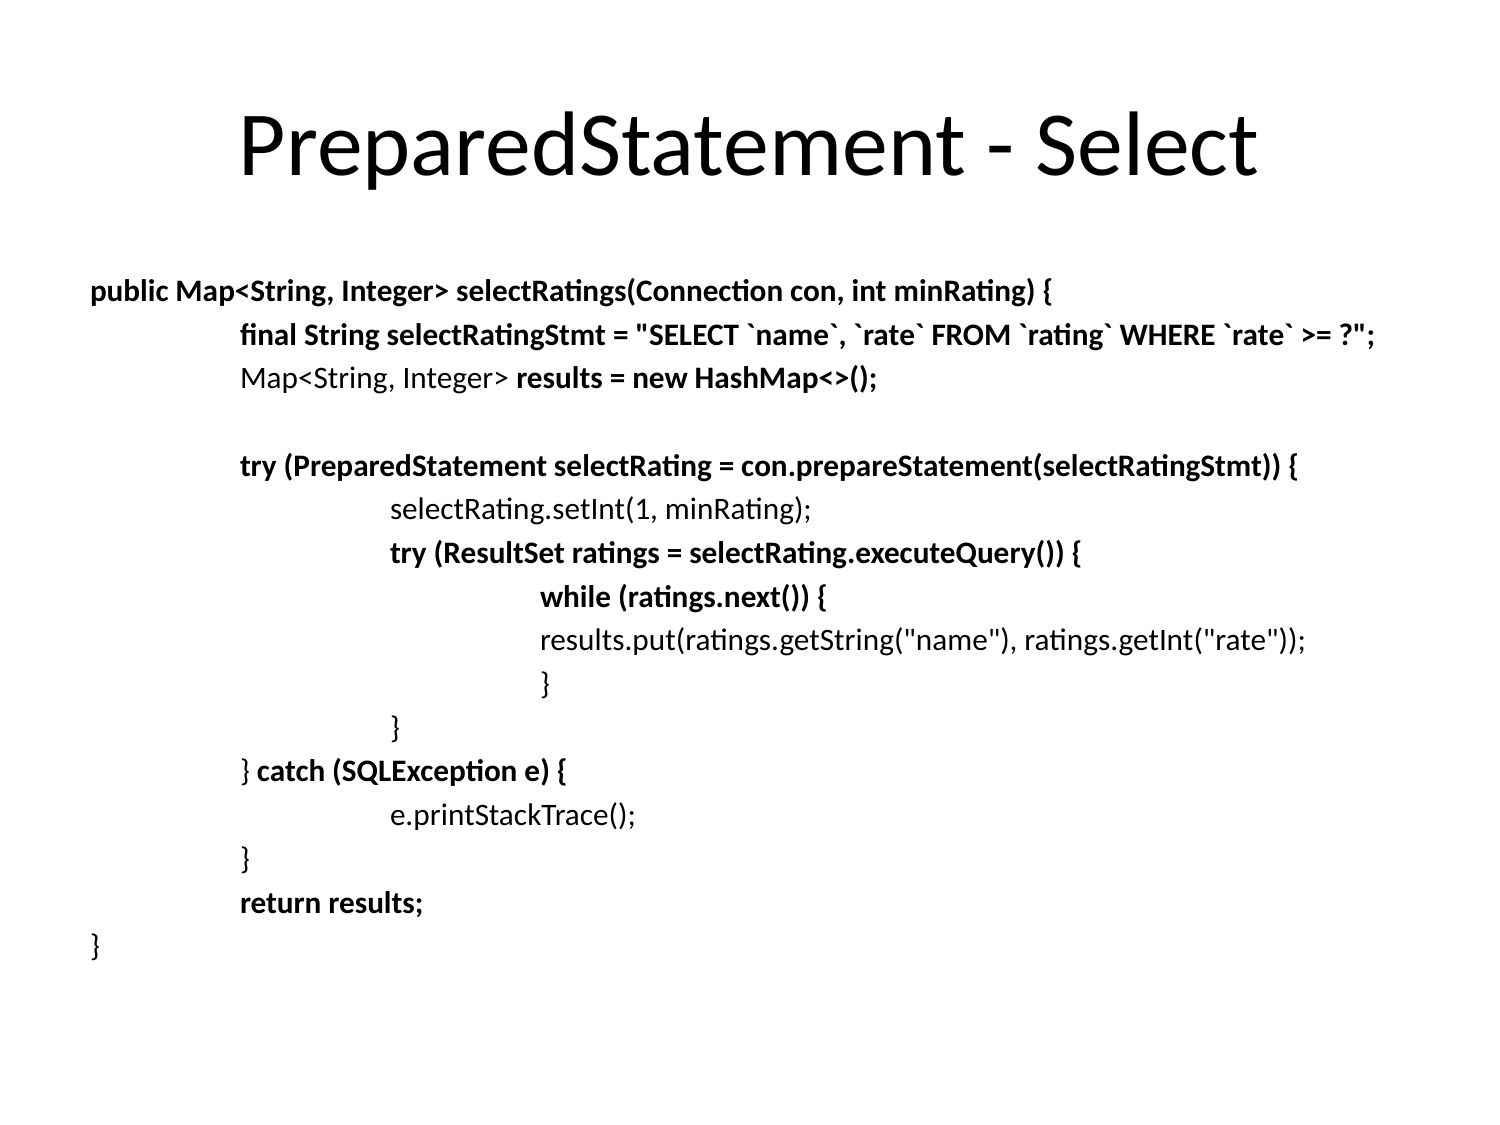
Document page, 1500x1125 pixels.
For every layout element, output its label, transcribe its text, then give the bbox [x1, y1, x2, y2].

list public Map<String, Integer> selectRatings(Connection con, int minRating) { final String selectRatingStmt = "SELECT `name`, `rate` FROM `rating` WHERE `rate` >= ?"; Map<String, Integer> results = new HashMap<>(); try (PreparedStatement selectRating = con.prepareStatement(selectRatingStmt)) { selectRating.setInt(1, minRating); try (ResultSet ratings = selectRating.executeQuery()) { while (ratings.next()) { results.put(ratings.getString("name"), ratings.getInt("rate")); } } } catch (SQLException e) { e.printStackTrace(); } return results; } [75, 262, 1425, 1005]
title PreparedStatement - Select [75, 45, 1425, 233]
